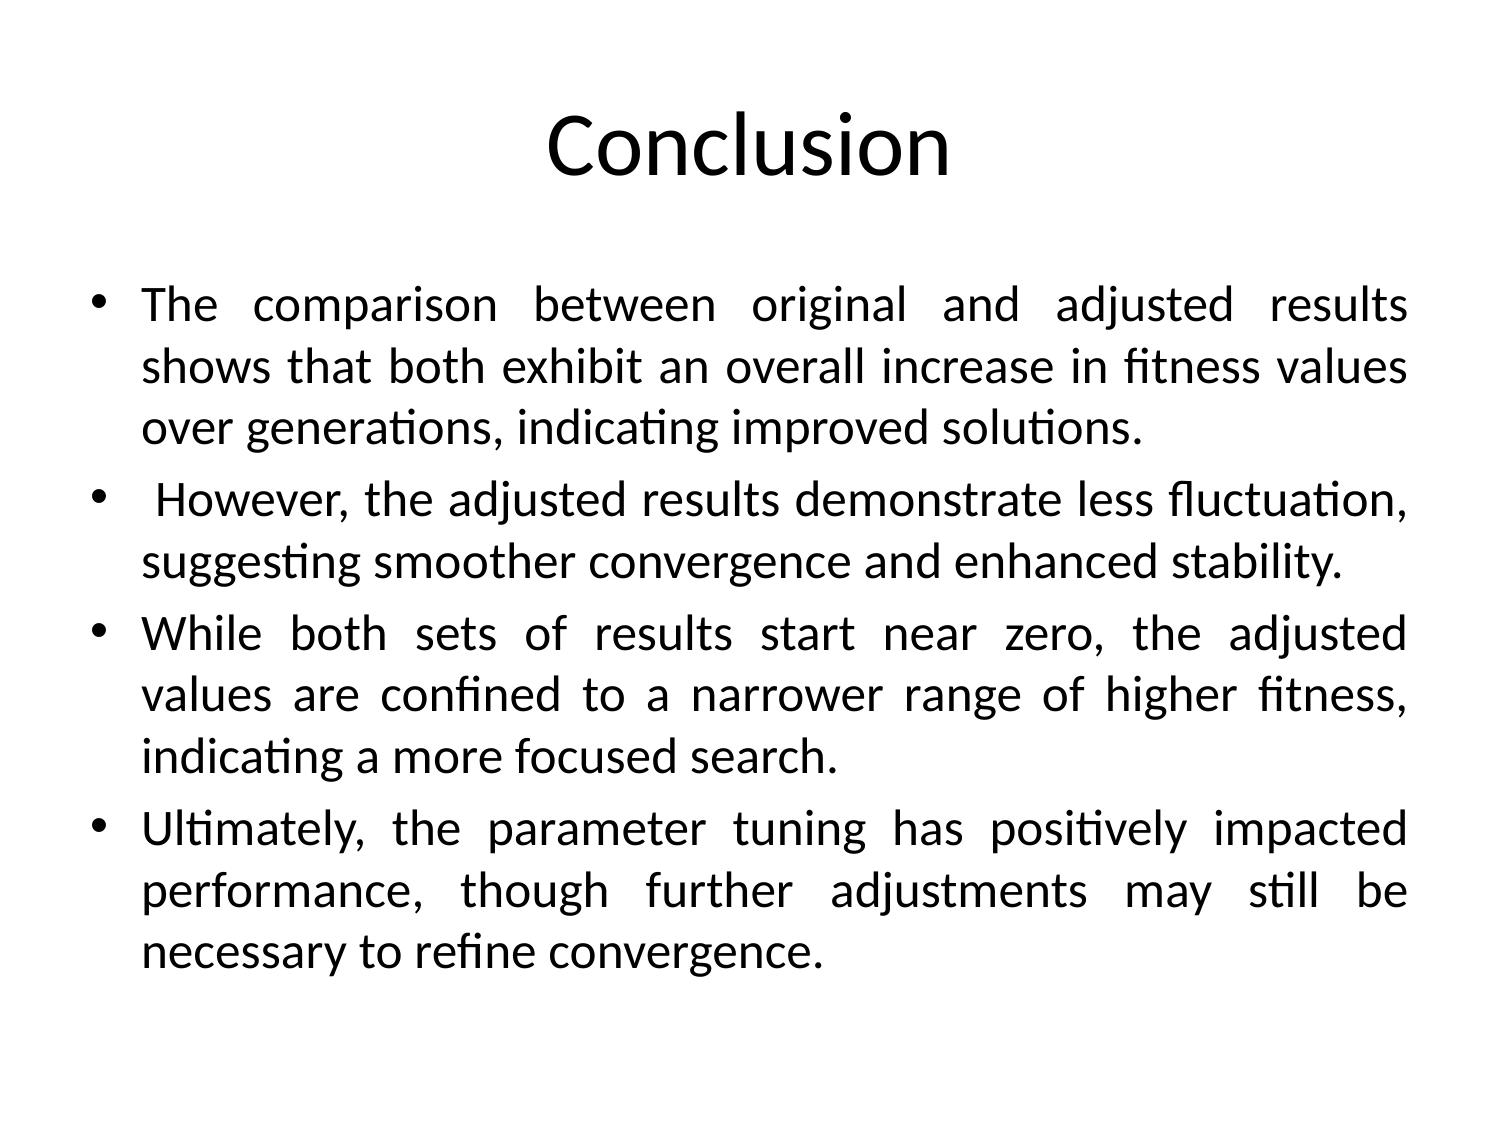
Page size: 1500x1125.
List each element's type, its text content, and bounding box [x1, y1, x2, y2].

list The comparison between original and adjusted results shows that both exhibit an overall increase in fitness values over generations, indicating improved solutions. However, the adjusted results demonstrate less fluctuation, suggesting smoother convergence and enhanced stability. While both sets of results start near zero, the adjusted values are confined to a narrower range of higher fitness, indicating a more focused search. Ultimately, the parameter tuning has positively impacted performance, though further adjustments may still be necessary to refine convergence. [75, 262, 1425, 1005]
title Conclusion [75, 45, 1425, 233]
